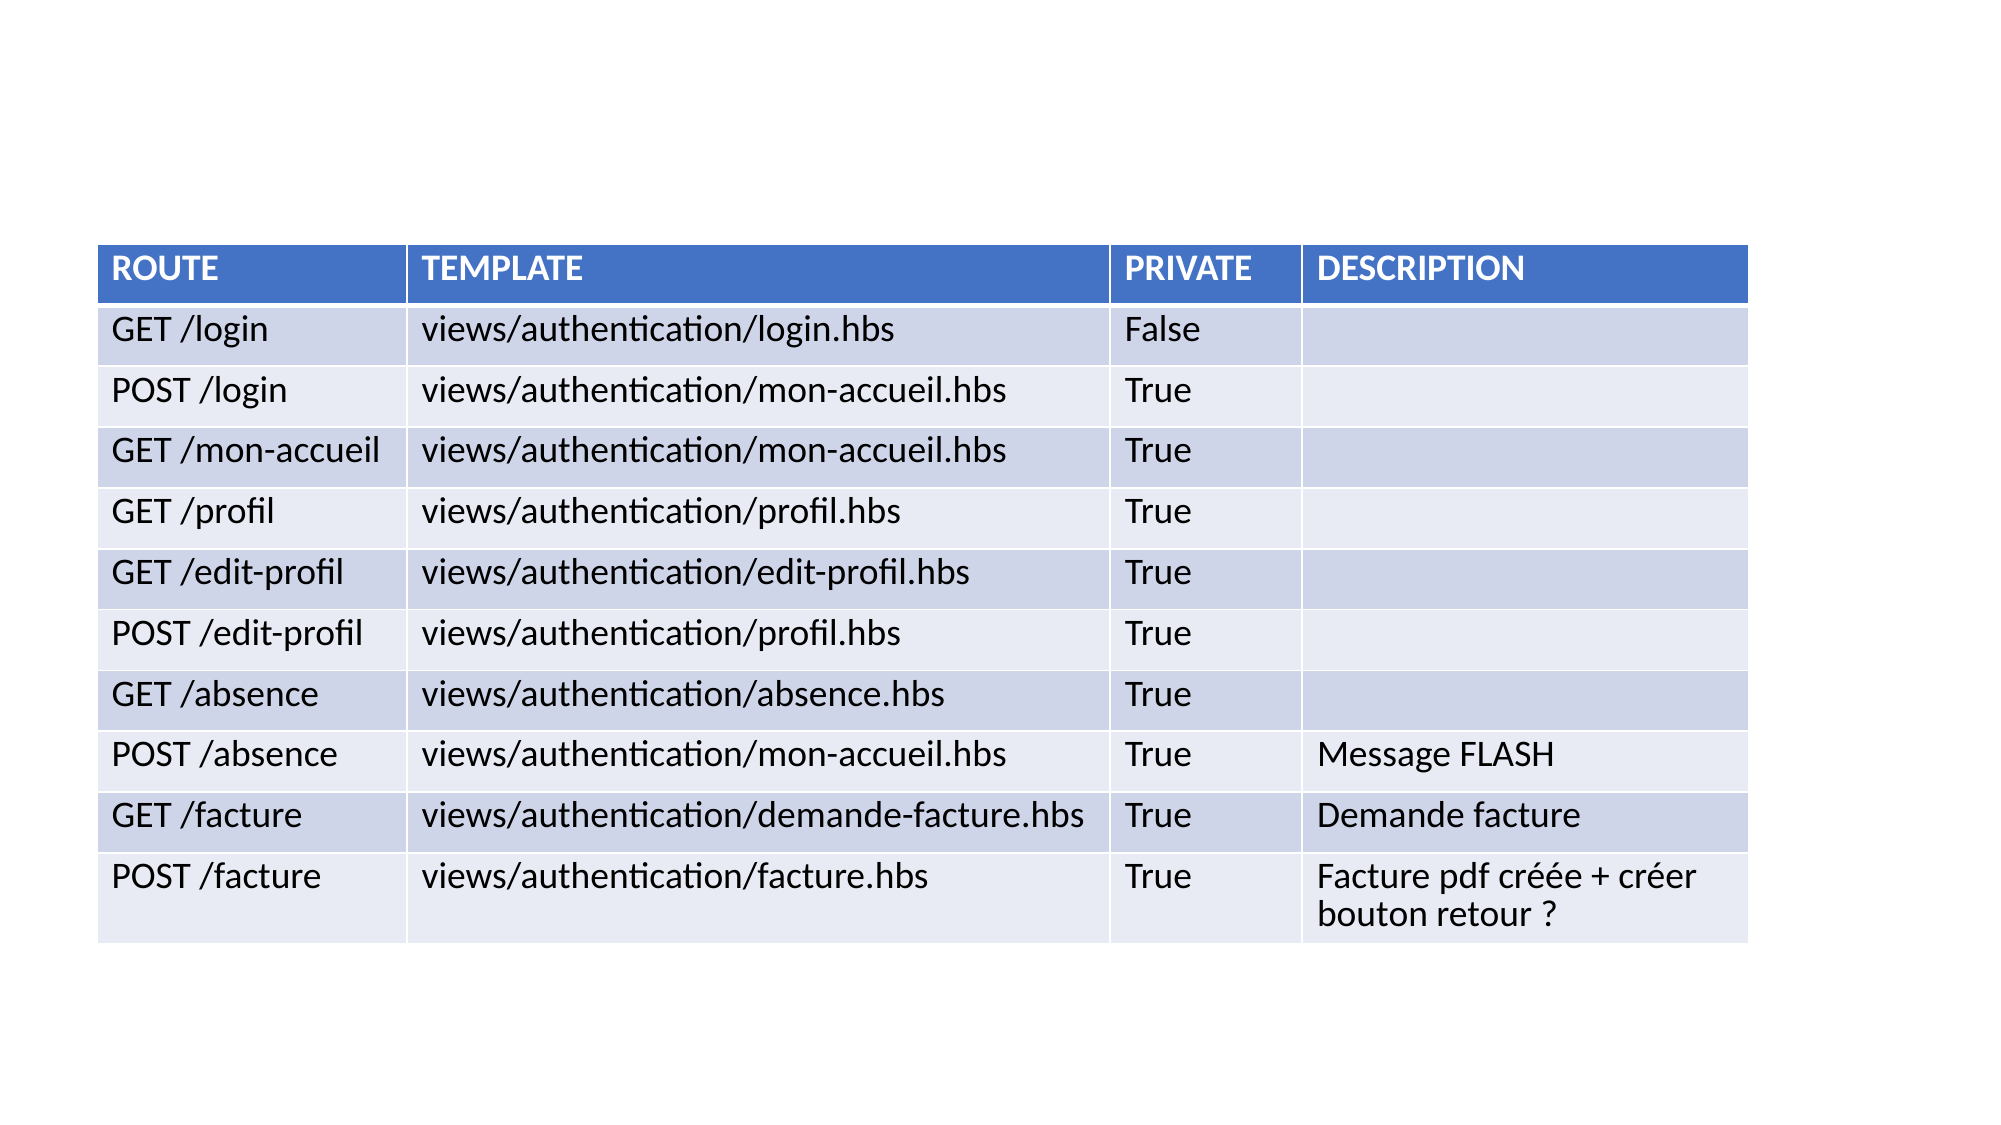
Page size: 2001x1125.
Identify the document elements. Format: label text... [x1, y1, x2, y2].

table_header DESCRIPTION [1303, 245, 1748, 303]
table_cell views/authentication/mon-accueil.hbs [408, 367, 1109, 426]
table_cell views/authentication/login.hbs [408, 308, 1109, 365]
table_cell True [1111, 732, 1301, 791]
table_cell True [1111, 793, 1301, 852]
table_cell views/authentication/edit-profil.hbs [408, 550, 1109, 609]
table_cell POST /absence [98, 732, 406, 791]
table_cell views/authentication/absence.hbs [408, 671, 1109, 730]
table_cell POST /login [98, 367, 406, 426]
table_cell views/authentication/profil.hbs [408, 610, 1109, 670]
table_cell views/authentication/profil.hbs [408, 489, 1109, 548]
table_header TEMPLATE [408, 245, 1109, 303]
table_cell GET /profil [98, 489, 406, 548]
table_cell GET /absence [98, 671, 406, 730]
table_cell [1303, 489, 1748, 548]
table_cell POST /facture [98, 854, 406, 943]
table_cell GET /login [98, 308, 406, 365]
table_cell GET /edit-profil [98, 550, 406, 609]
table_cell Message FLASH [1303, 732, 1748, 791]
table_cell [1303, 610, 1748, 670]
table_cell [1303, 428, 1748, 487]
table_cell views/authentication/mon-accueil.hbs [408, 428, 1109, 487]
table_cell views/authentication/facture.hbs [408, 854, 1109, 943]
table_cell [1303, 671, 1748, 730]
table_header PRIVATE [1111, 245, 1301, 303]
table_cell True [1111, 550, 1301, 609]
table_cell True [1111, 428, 1301, 487]
table_cell POST /edit-profil [98, 610, 406, 670]
table_cell True [1111, 489, 1301, 548]
table_cell [1303, 308, 1748, 365]
table_cell False [1111, 308, 1301, 365]
table_cell True [1111, 610, 1301, 670]
table_cell Demande facture [1303, 793, 1748, 852]
table_cell views/authentication/mon-accueil.hbs [408, 732, 1109, 791]
table_cell True [1111, 854, 1301, 943]
table_cell [1303, 550, 1748, 609]
table_cell GET /mon-accueil [98, 428, 406, 487]
table_cell views/authentication/demande-facture.hbs [408, 793, 1109, 852]
table_cell [1303, 367, 1748, 426]
table_header ROUTE [98, 245, 406, 303]
table_cell True [1111, 671, 1301, 730]
table_cell GET /facture [98, 793, 406, 852]
table_cell Facture pdf créée + créer bouton retour ? [1303, 854, 1748, 943]
table_cell True [1111, 367, 1301, 426]
